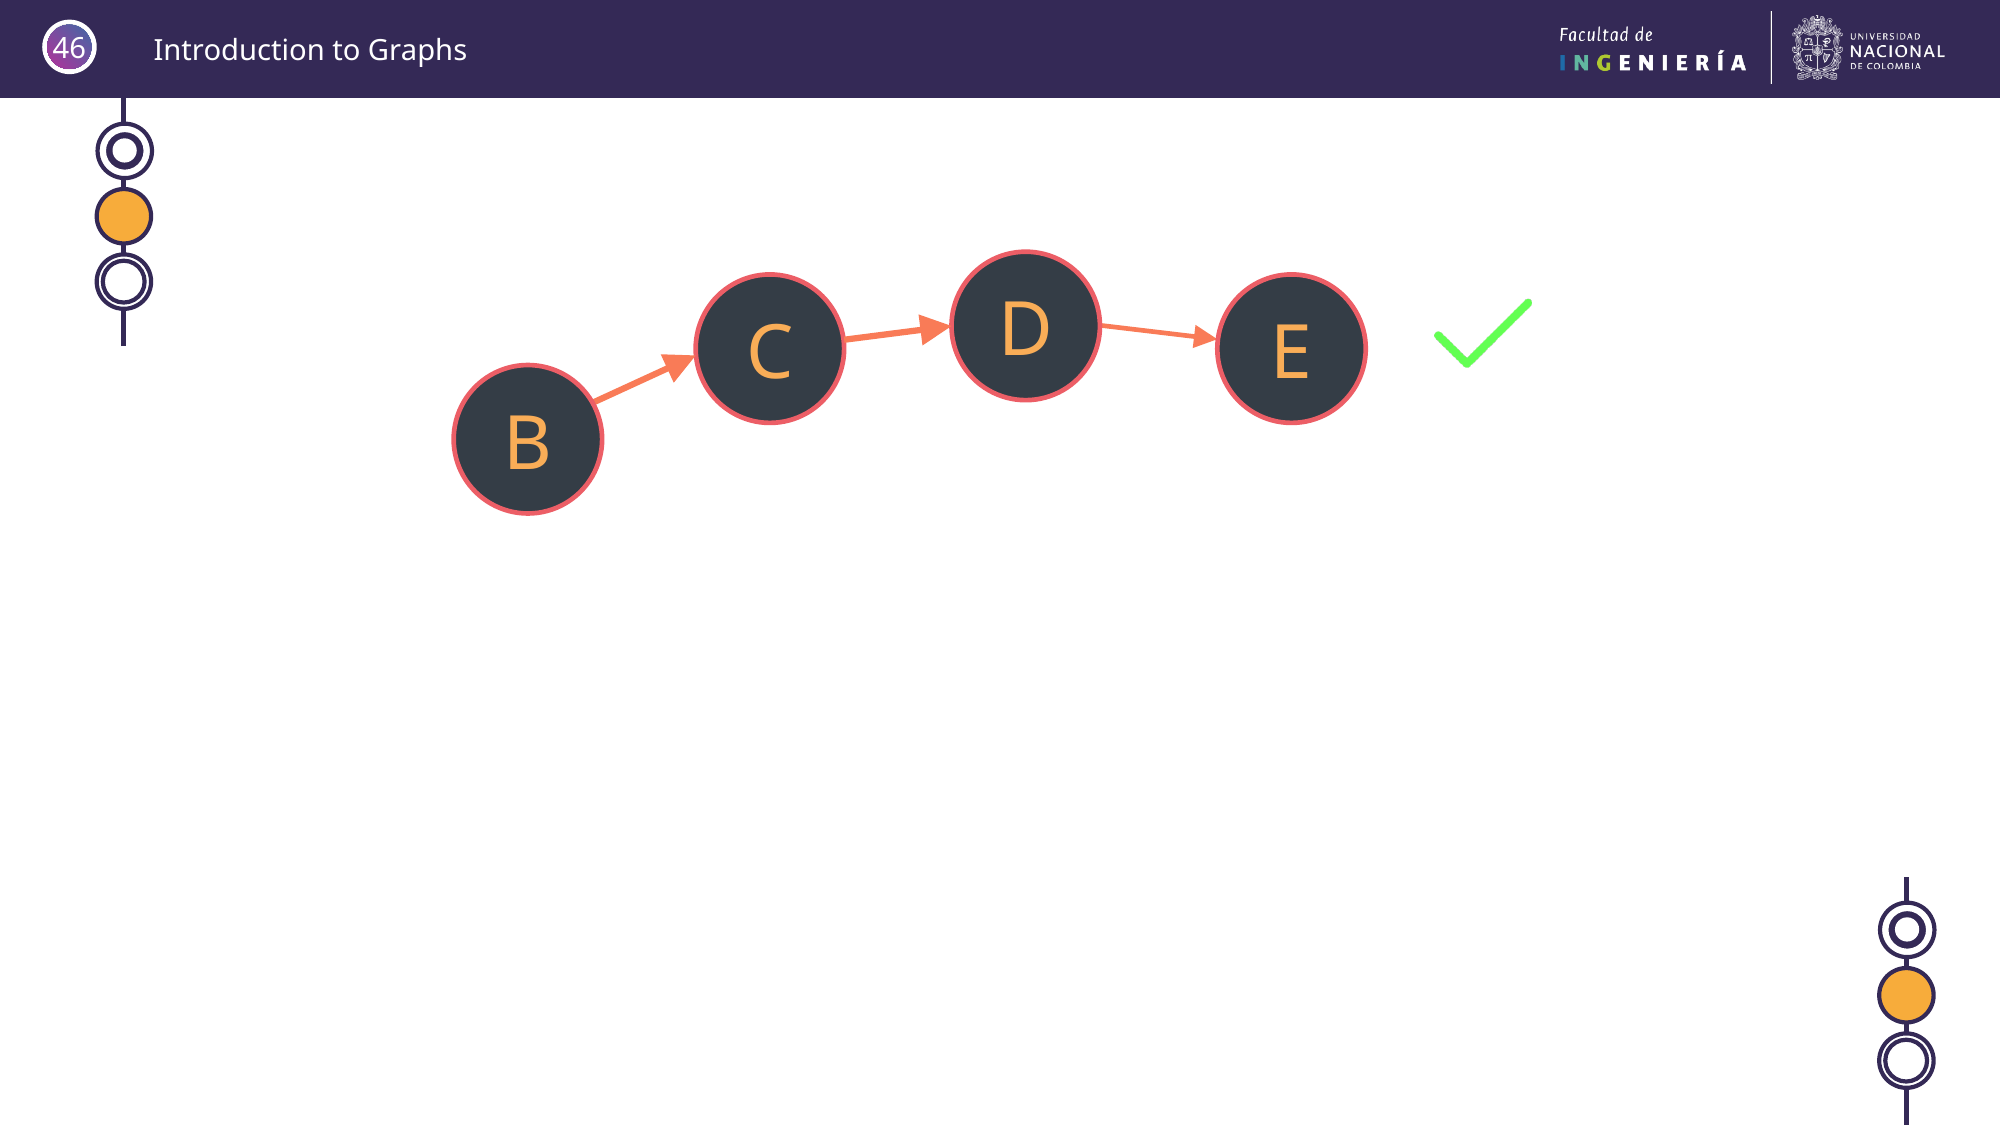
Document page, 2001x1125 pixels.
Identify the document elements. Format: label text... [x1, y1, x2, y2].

picture [1434, 284, 1532, 382]
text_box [1025, 316, 1218, 340]
slide_number 46 [42, 29, 97, 65]
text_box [844, 325, 952, 340]
picture [1559, 11, 1957, 84]
text_box E [1217, 274, 1366, 423]
text_box C [695, 274, 845, 423]
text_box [527, 355, 696, 433]
text_box D [951, 251, 1100, 401]
text_box B [453, 365, 603, 514]
